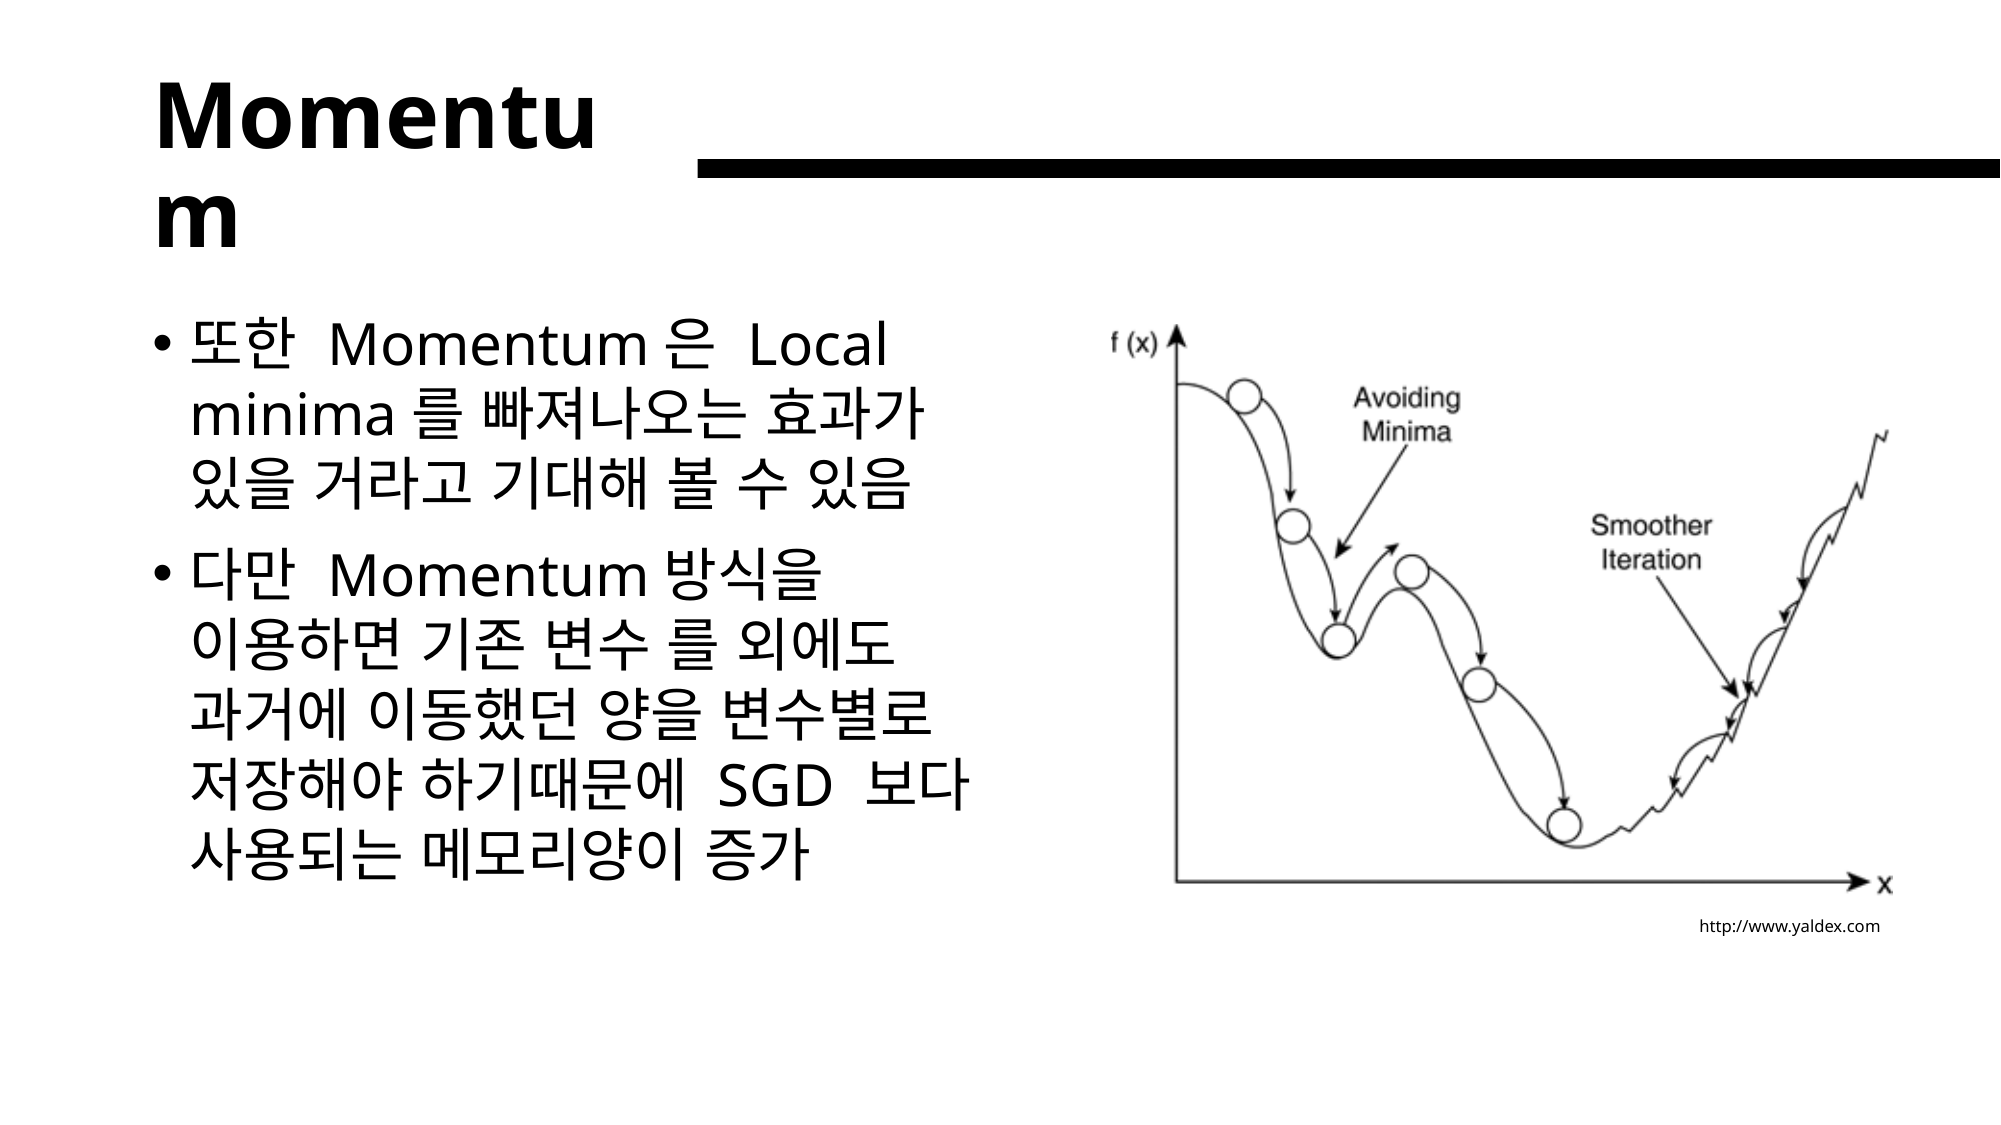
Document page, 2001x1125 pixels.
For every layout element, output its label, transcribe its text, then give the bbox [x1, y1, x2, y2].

text_box http://www.yaldex.com [1684, 908, 1896, 943]
picture [1111, 324, 1893, 909]
title Momentum [137, 59, 698, 278]
